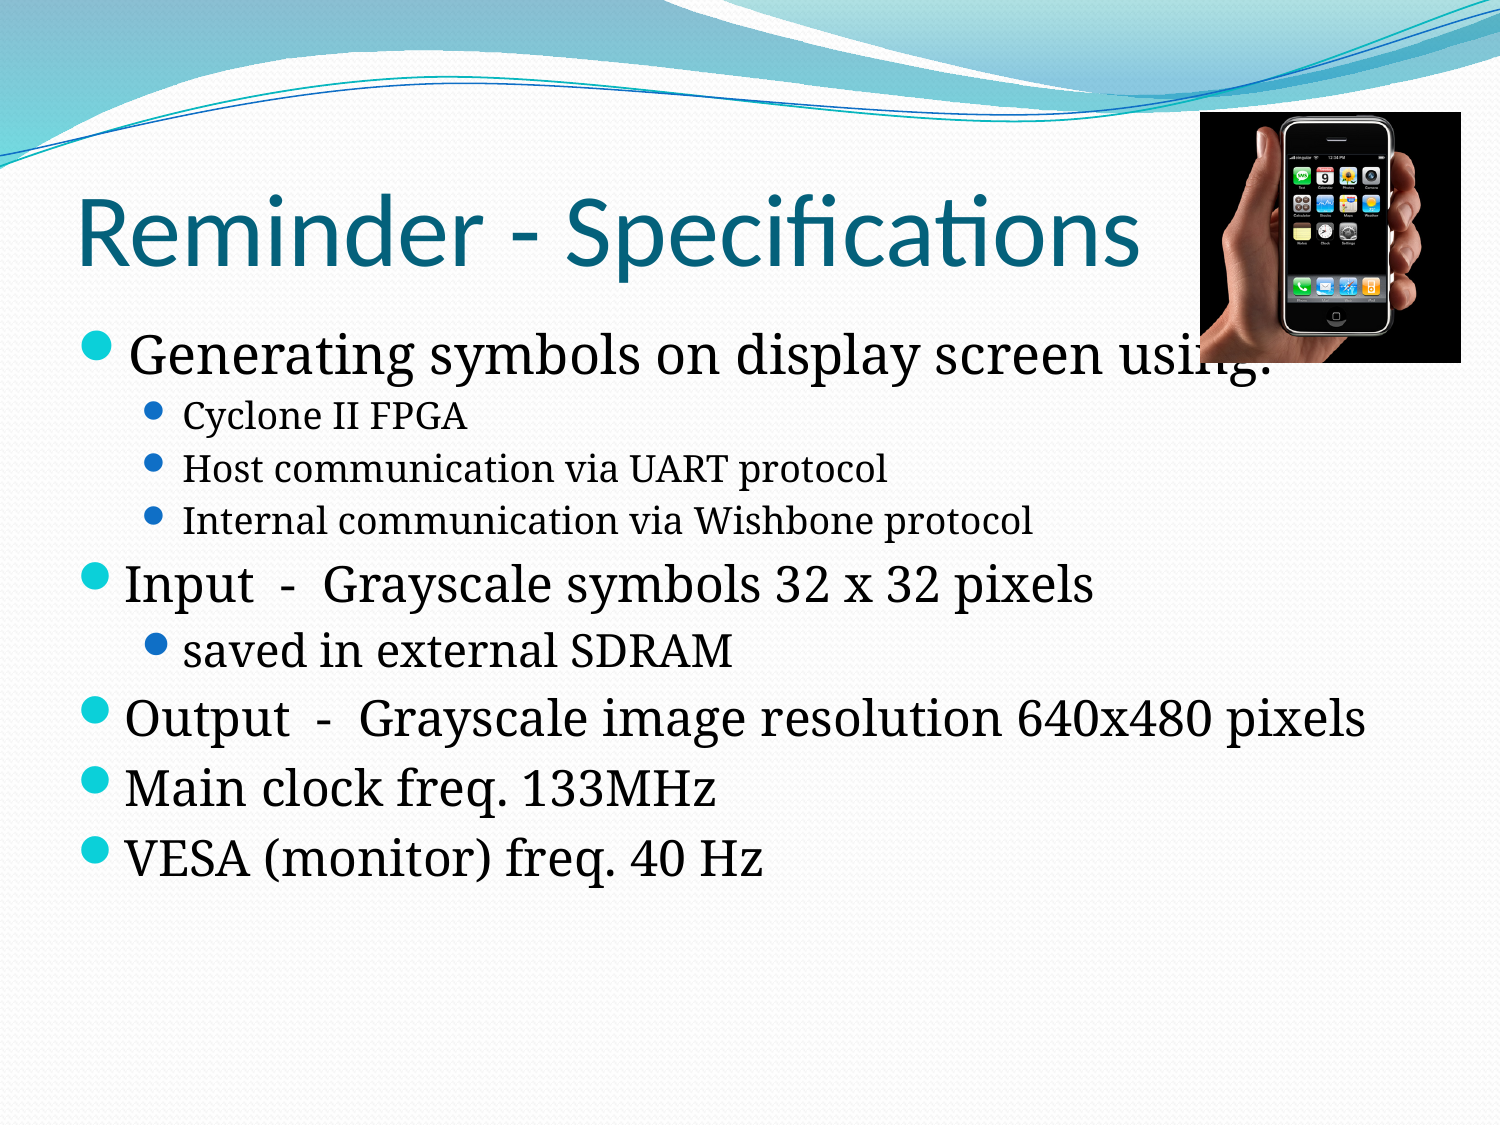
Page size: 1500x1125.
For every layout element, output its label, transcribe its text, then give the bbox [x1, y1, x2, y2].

list Generating symbols on display screen using: Cyclone II FPGA Host communication via UART protocol Internal communication via Wishbone protocol Input - Grayscale symbols 32 x 32 pixels saved in external SDRAM Output - Grayscale image resolution 640x480 pixels Main clock freq. 133MHz VESA (monitor) freq. 40 Hz [62, 312, 1413, 1038]
table_cell [1192, 113, 1199, 288]
picture [1199, 112, 1462, 363]
title Reminder - Specifications [75, 99, 1425, 288]
table_cell [1192, 312, 1413, 376]
